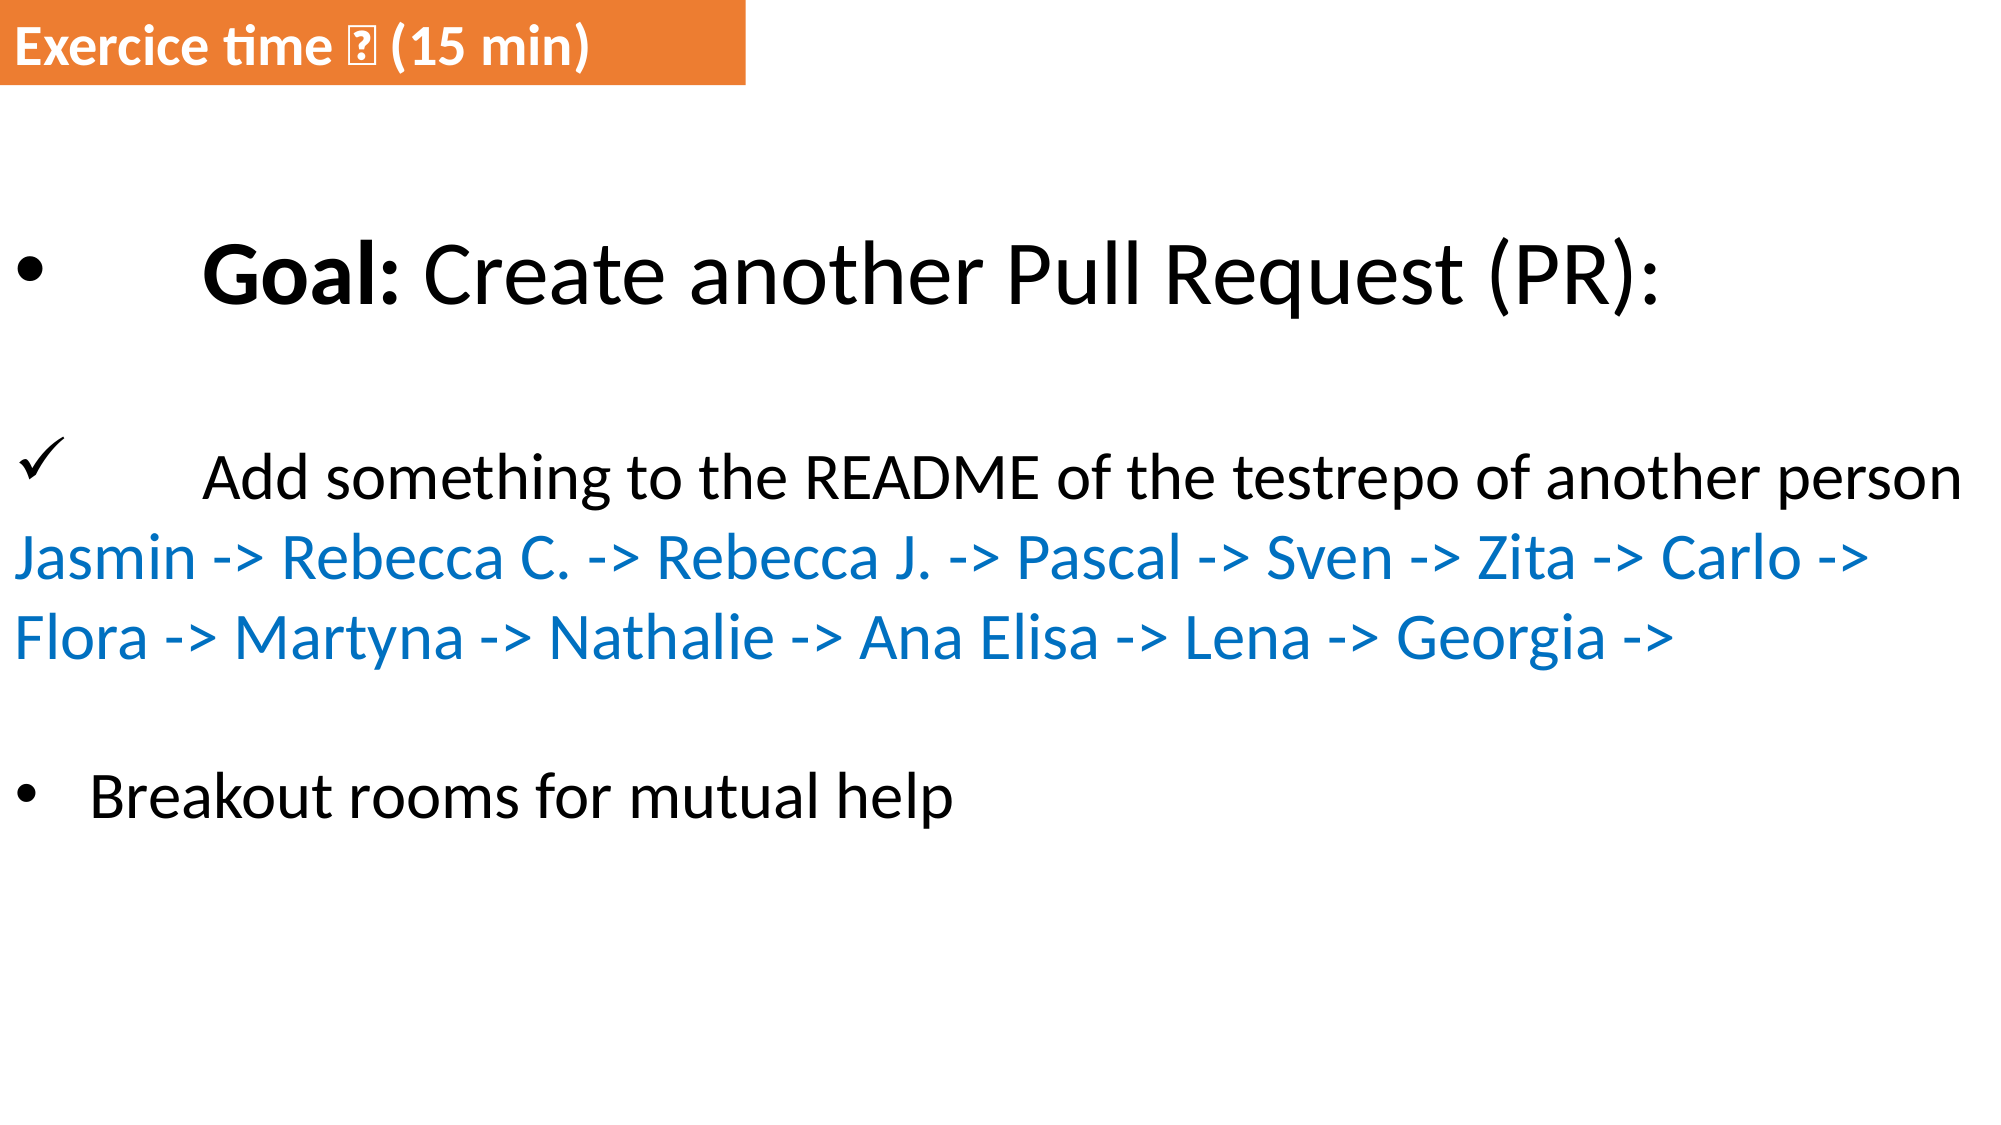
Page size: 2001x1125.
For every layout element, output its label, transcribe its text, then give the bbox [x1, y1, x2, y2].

text_box Exercice time 💪 (15 min) [0, 0, 746, 86]
text_box Goal: Create another Pull Request (PR): Add something to the README of the testrepo of another person Jasmin -> Rebecca C. -> Rebecca J. -> Pascal -> Sven -> Zita -> Carlo -> Flora -> Martyna -> Nathalie -> Ana Elisa -> Lena -> Georgia -> Breakout rooms for mutual help [0, 0, 2000, 1125]
